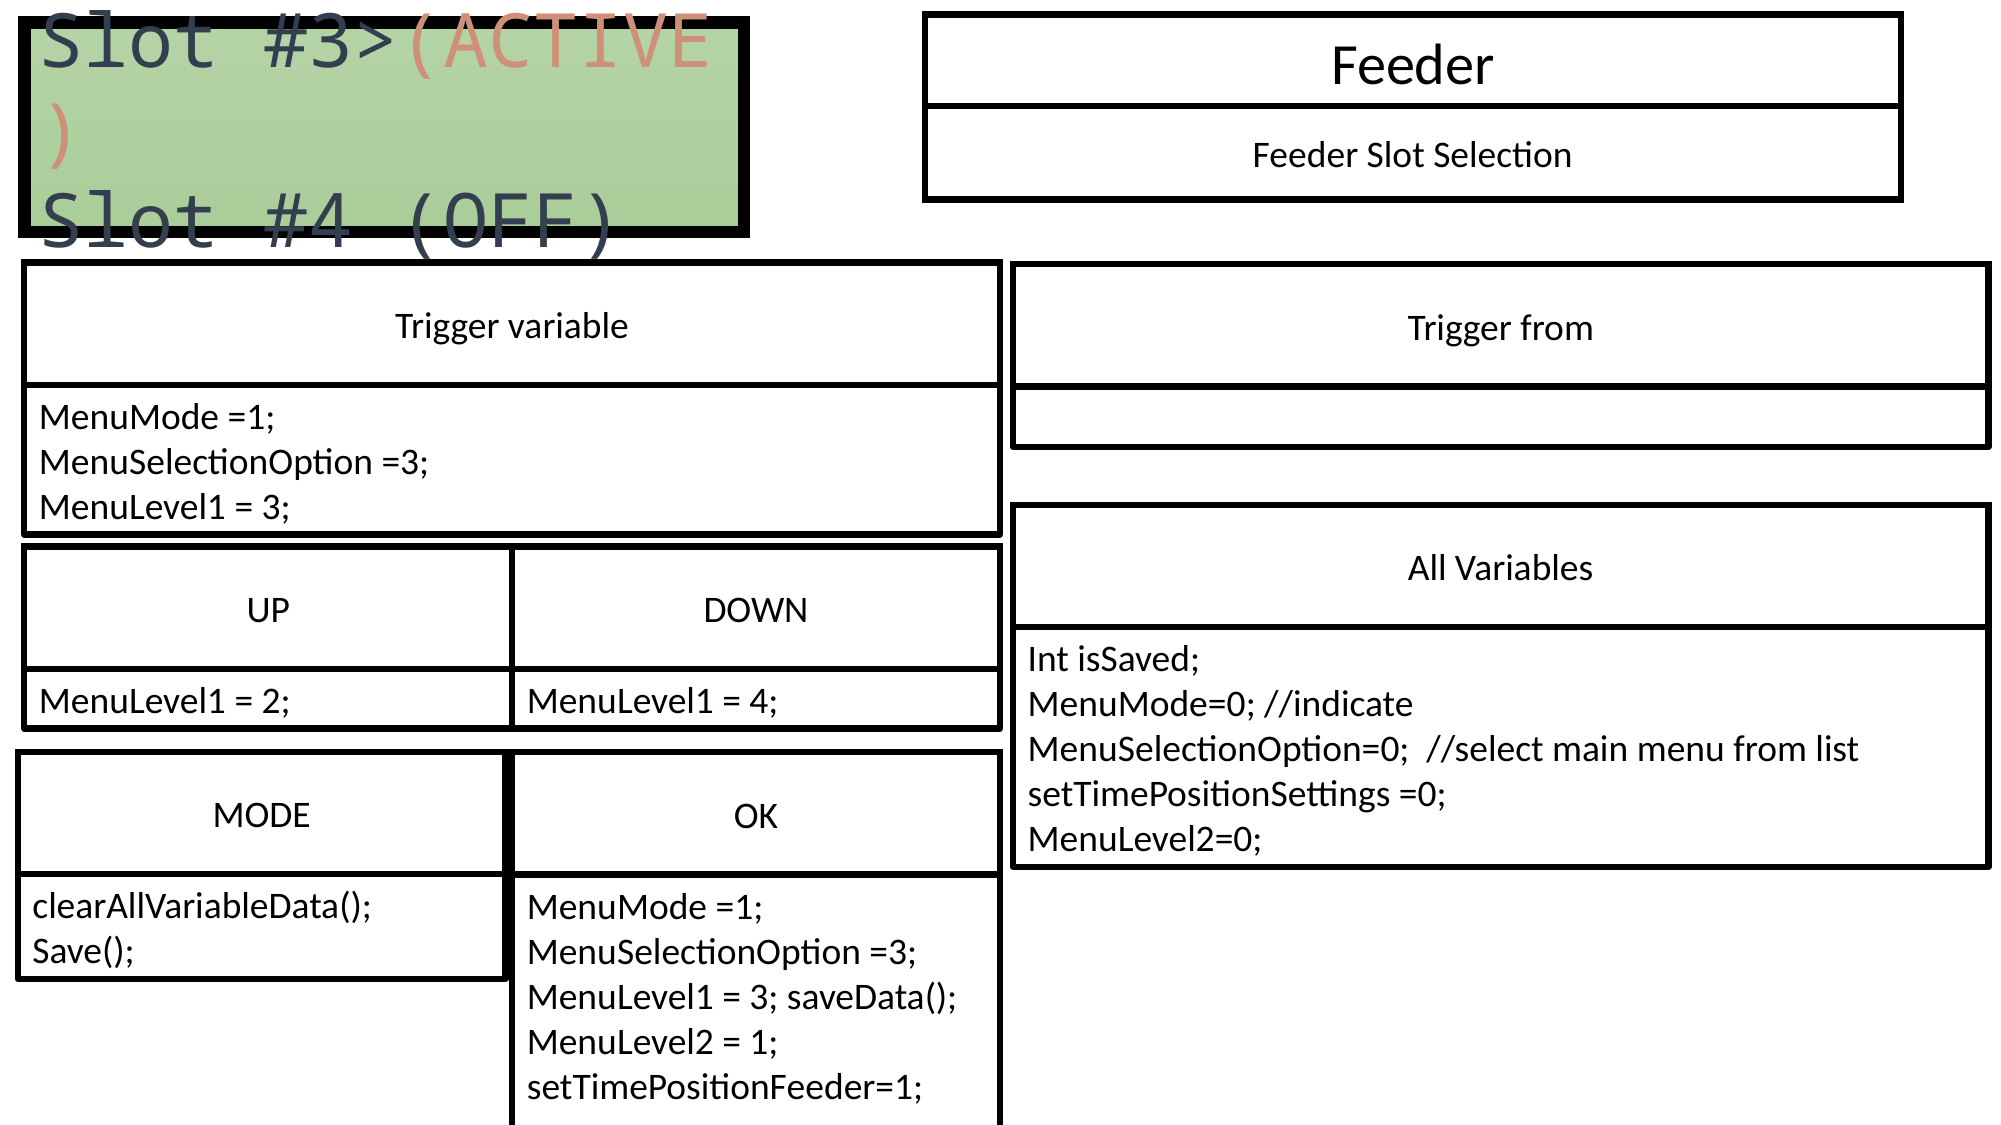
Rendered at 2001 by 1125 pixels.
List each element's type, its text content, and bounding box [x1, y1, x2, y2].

text_box OK [511, 751, 1001, 876]
text_box Feeder [924, 13, 1902, 105]
text_box MenuMode =1; MenuSelectionOption =3; MenuLevel1 = 3; saveData(); MenuLevel2 = 1; setTimePositionFeeder=1; [512, 876, 1000, 1125]
text_box MODE [17, 751, 507, 875]
text_box Feeder Slot Selection [924, 105, 1902, 200]
text_box DOWN [511, 546, 1001, 670]
text_box MenuLevel1 = 4; [512, 670, 1000, 729]
text_box MenuLevel1 = 2; [24, 670, 512, 729]
text_box Trigger variable [23, 261, 1001, 386]
text_box clearAllVariableData(); Save(); [17, 875, 506, 979]
text_box Trigger from [1012, 263, 1990, 387]
text_box MenuMode =1; MenuSelectionOption =3; MenuLevel1 = 3; [24, 386, 1000, 535]
text_box Int isSaved; MenuMode=0; //indicate MenuSelectionOption=0; //select main menu from list setTimePositionSettings =0; MenuLevel2=0; [1012, 628, 1989, 867]
text_box UP [23, 546, 511, 670]
text_box Slot #3>(ACTIVE) Slot #4 (OFF) [24, 22, 744, 232]
text_box [1012, 387, 1989, 447]
text_box All Variables [1012, 504, 1990, 628]
